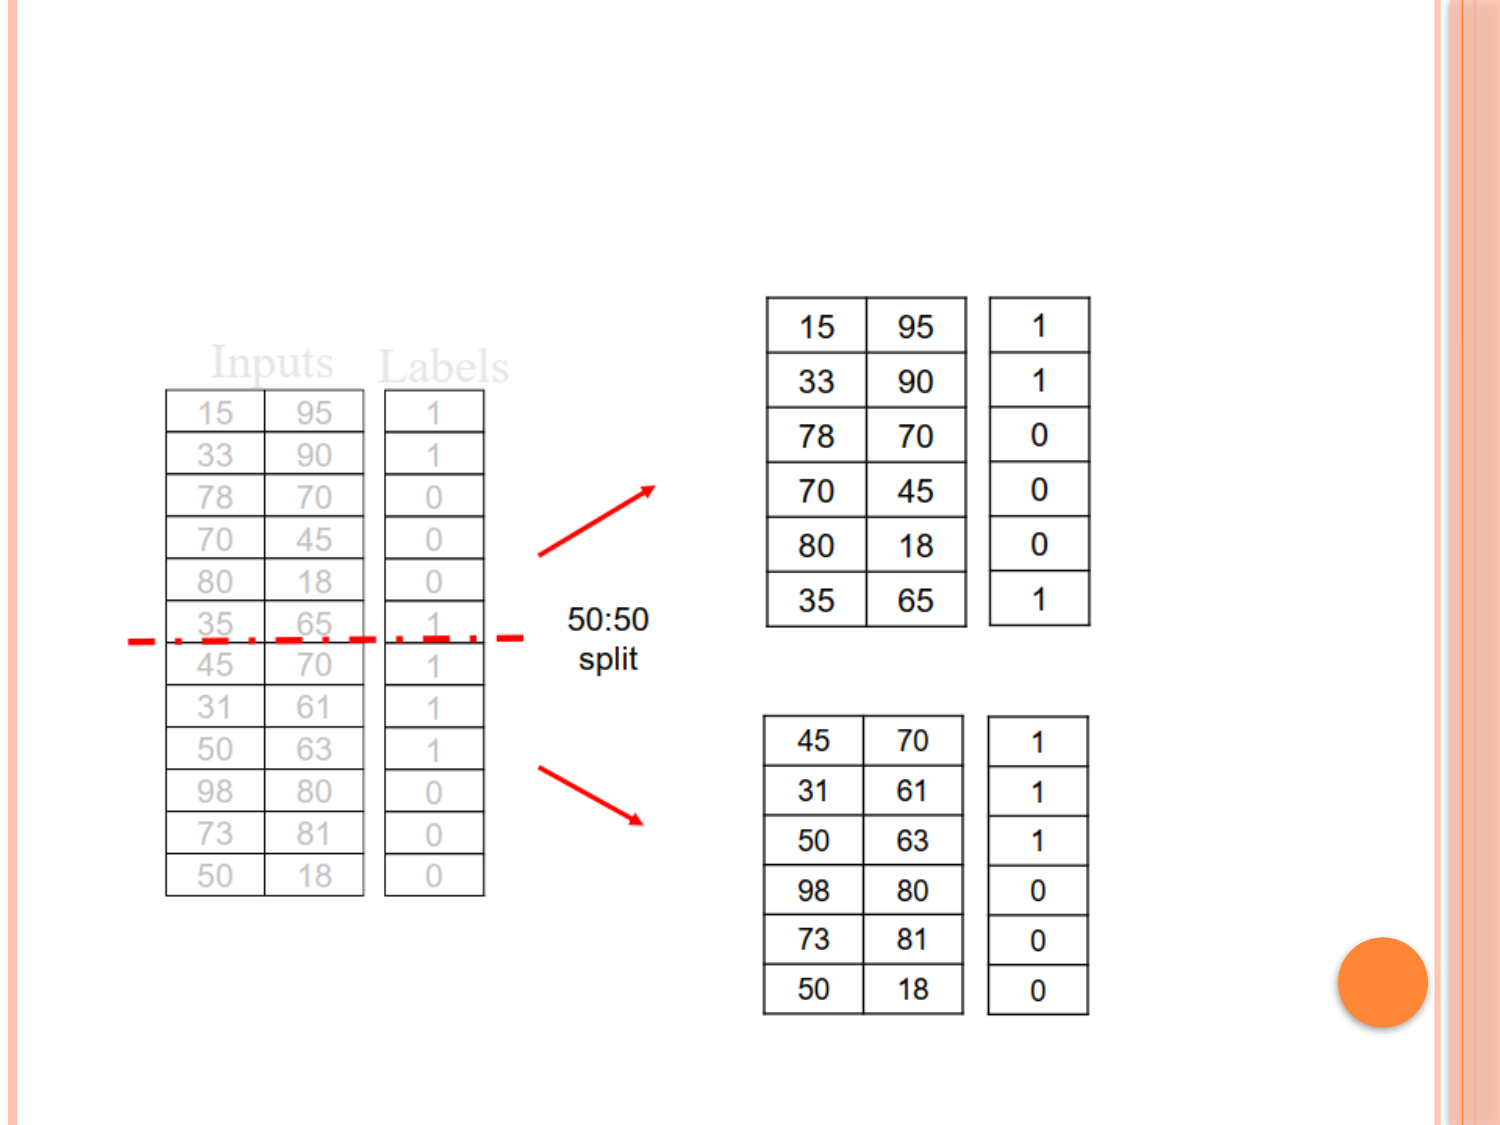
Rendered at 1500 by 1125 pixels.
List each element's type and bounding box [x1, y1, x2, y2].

picture [124, 261, 1110, 1037]
